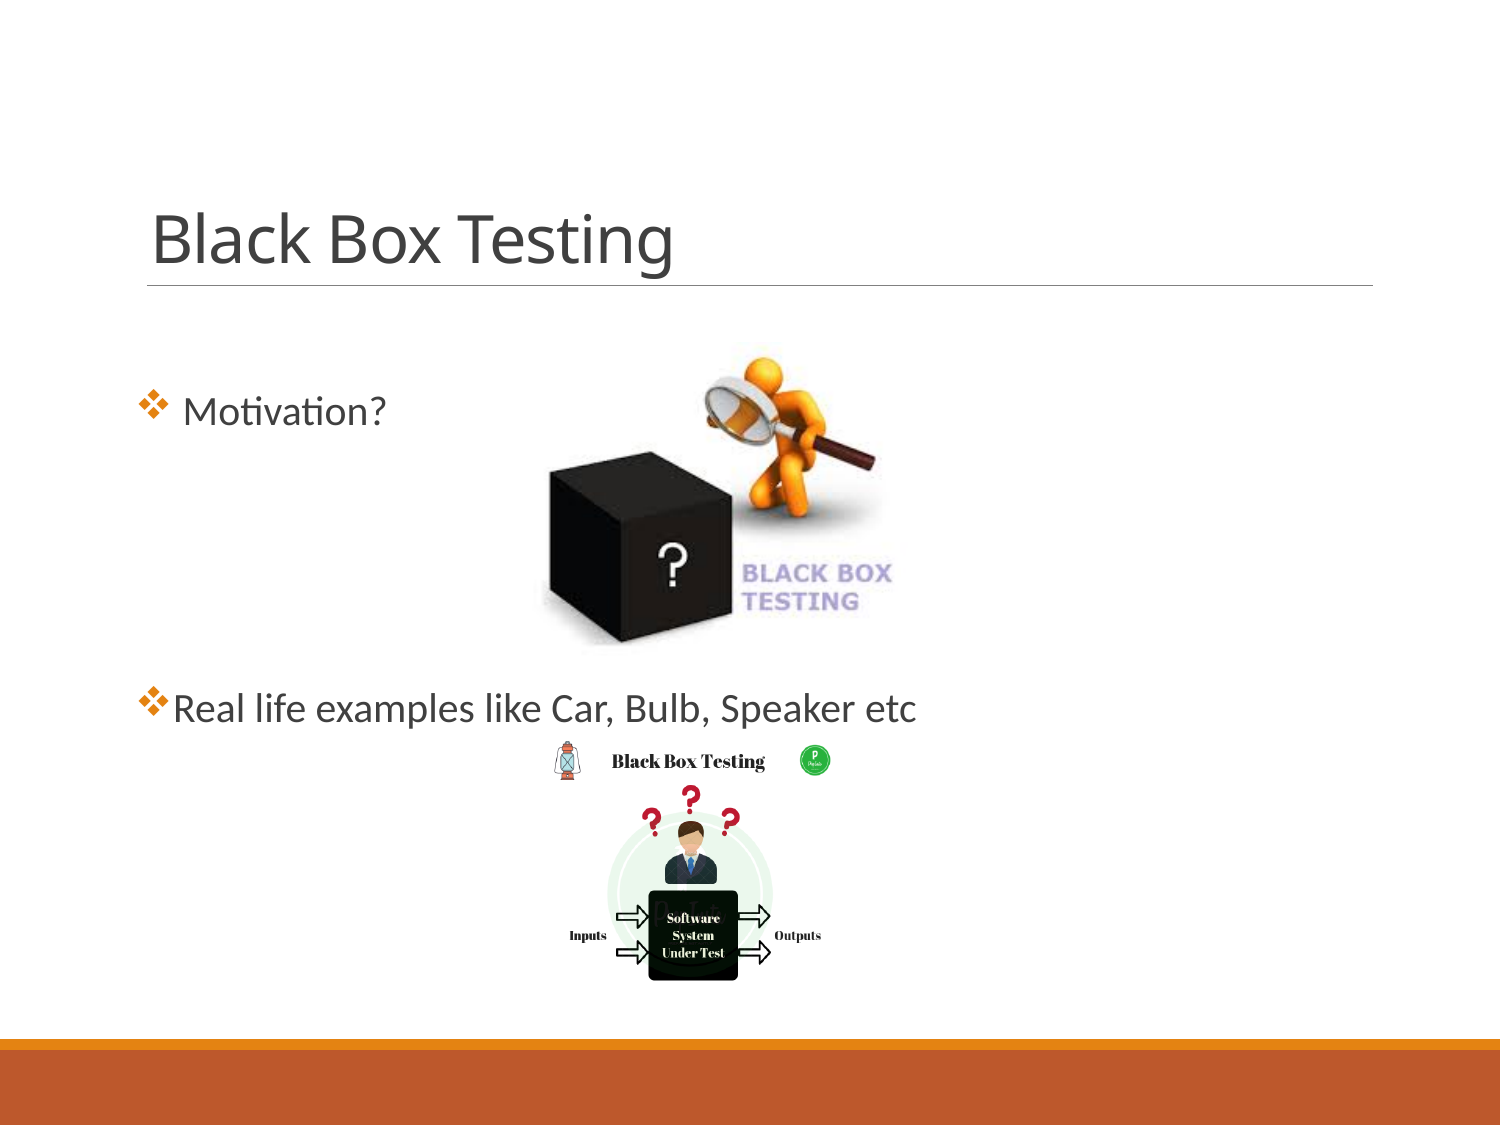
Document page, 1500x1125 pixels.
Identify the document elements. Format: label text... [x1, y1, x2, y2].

title Black Box Testing [135, 47, 1373, 285]
list Motivation? Real life examples like Car, Bulb, Speaker etc [135, 302, 1373, 963]
picture [531, 341, 919, 662]
picture [549, 736, 838, 1026]
